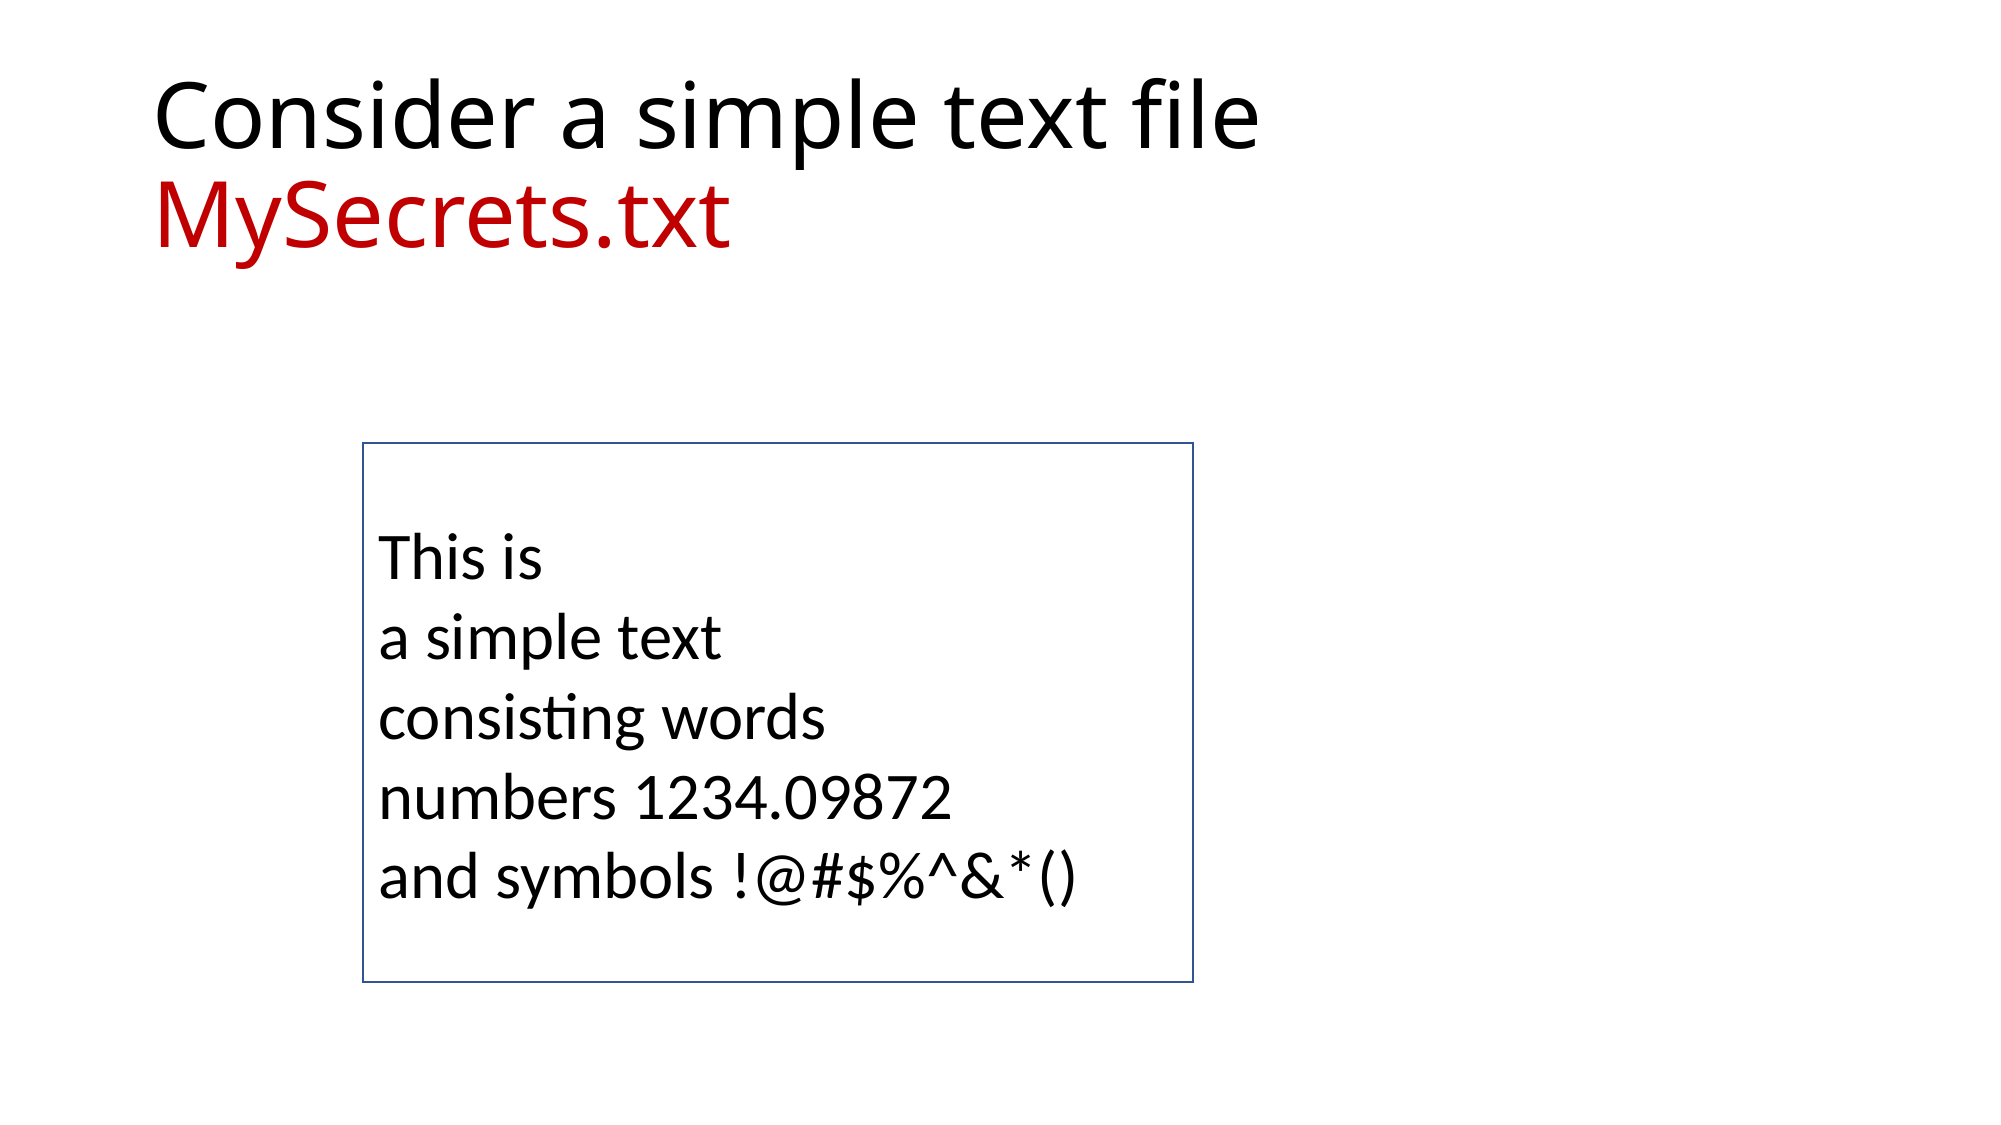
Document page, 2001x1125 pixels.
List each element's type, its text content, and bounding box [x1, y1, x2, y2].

title Consider a simple text file MySecrets.txt [137, 59, 1863, 278]
text_box This is a simple text consisting words numbers 1234.09872 and symbols !@#$%^&*() [362, 442, 1194, 983]
